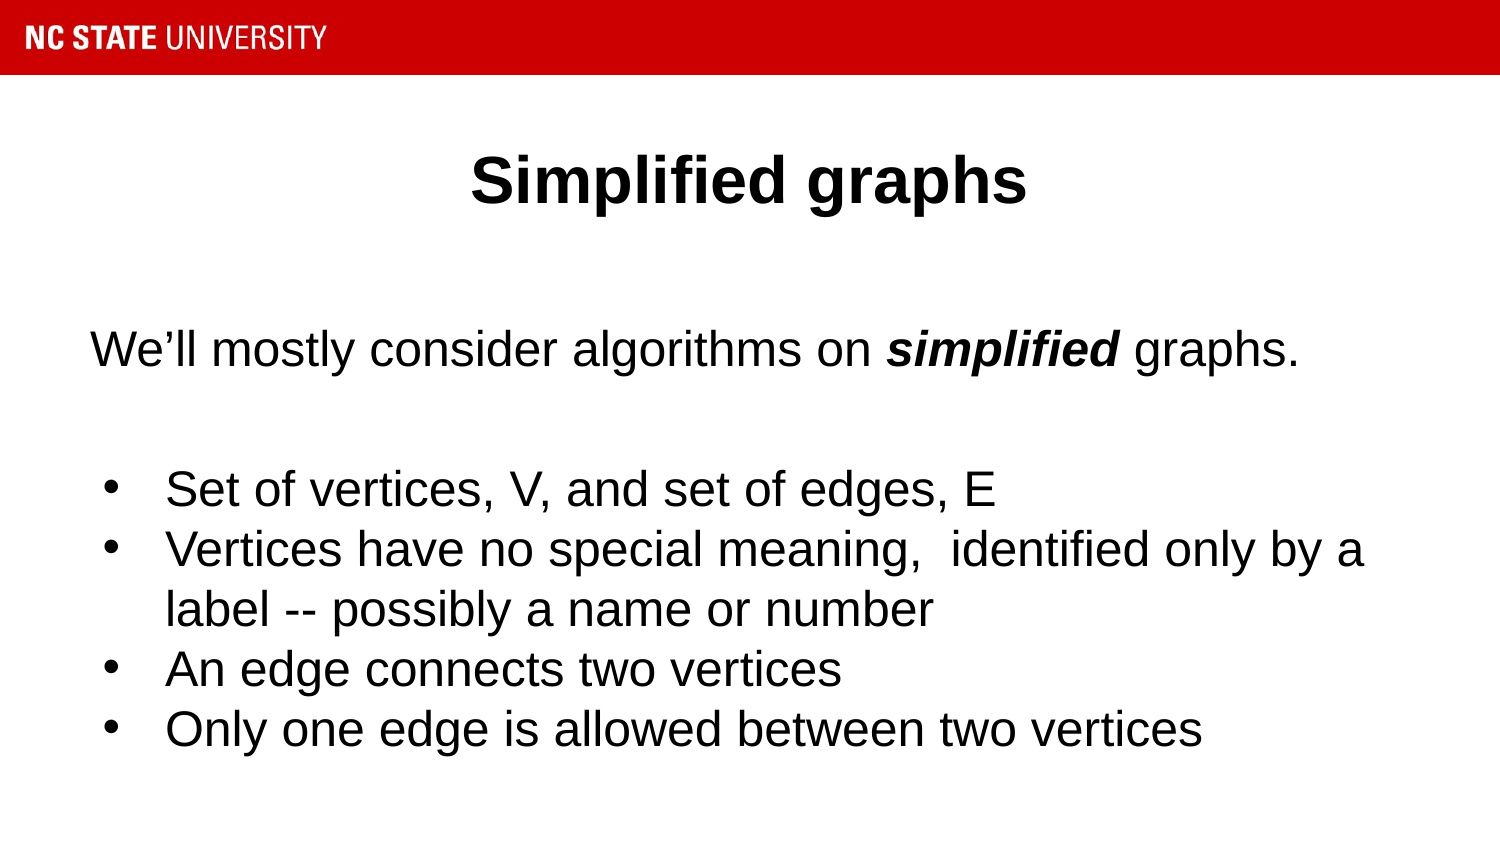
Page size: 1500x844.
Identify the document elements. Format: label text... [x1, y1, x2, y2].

title Simplified graphs [75, 110, 1425, 243]
picture [0, 0, 1500, 75]
list We’ll mostly consider algorithms on simplified graphs. Set of vertices, V, and set of edges, E Vertices have no special meaning, identified only by a label -- possibly a name or number An edge connects two vertices Only one edge is allowed between two vertices [75, 301, 1425, 684]
